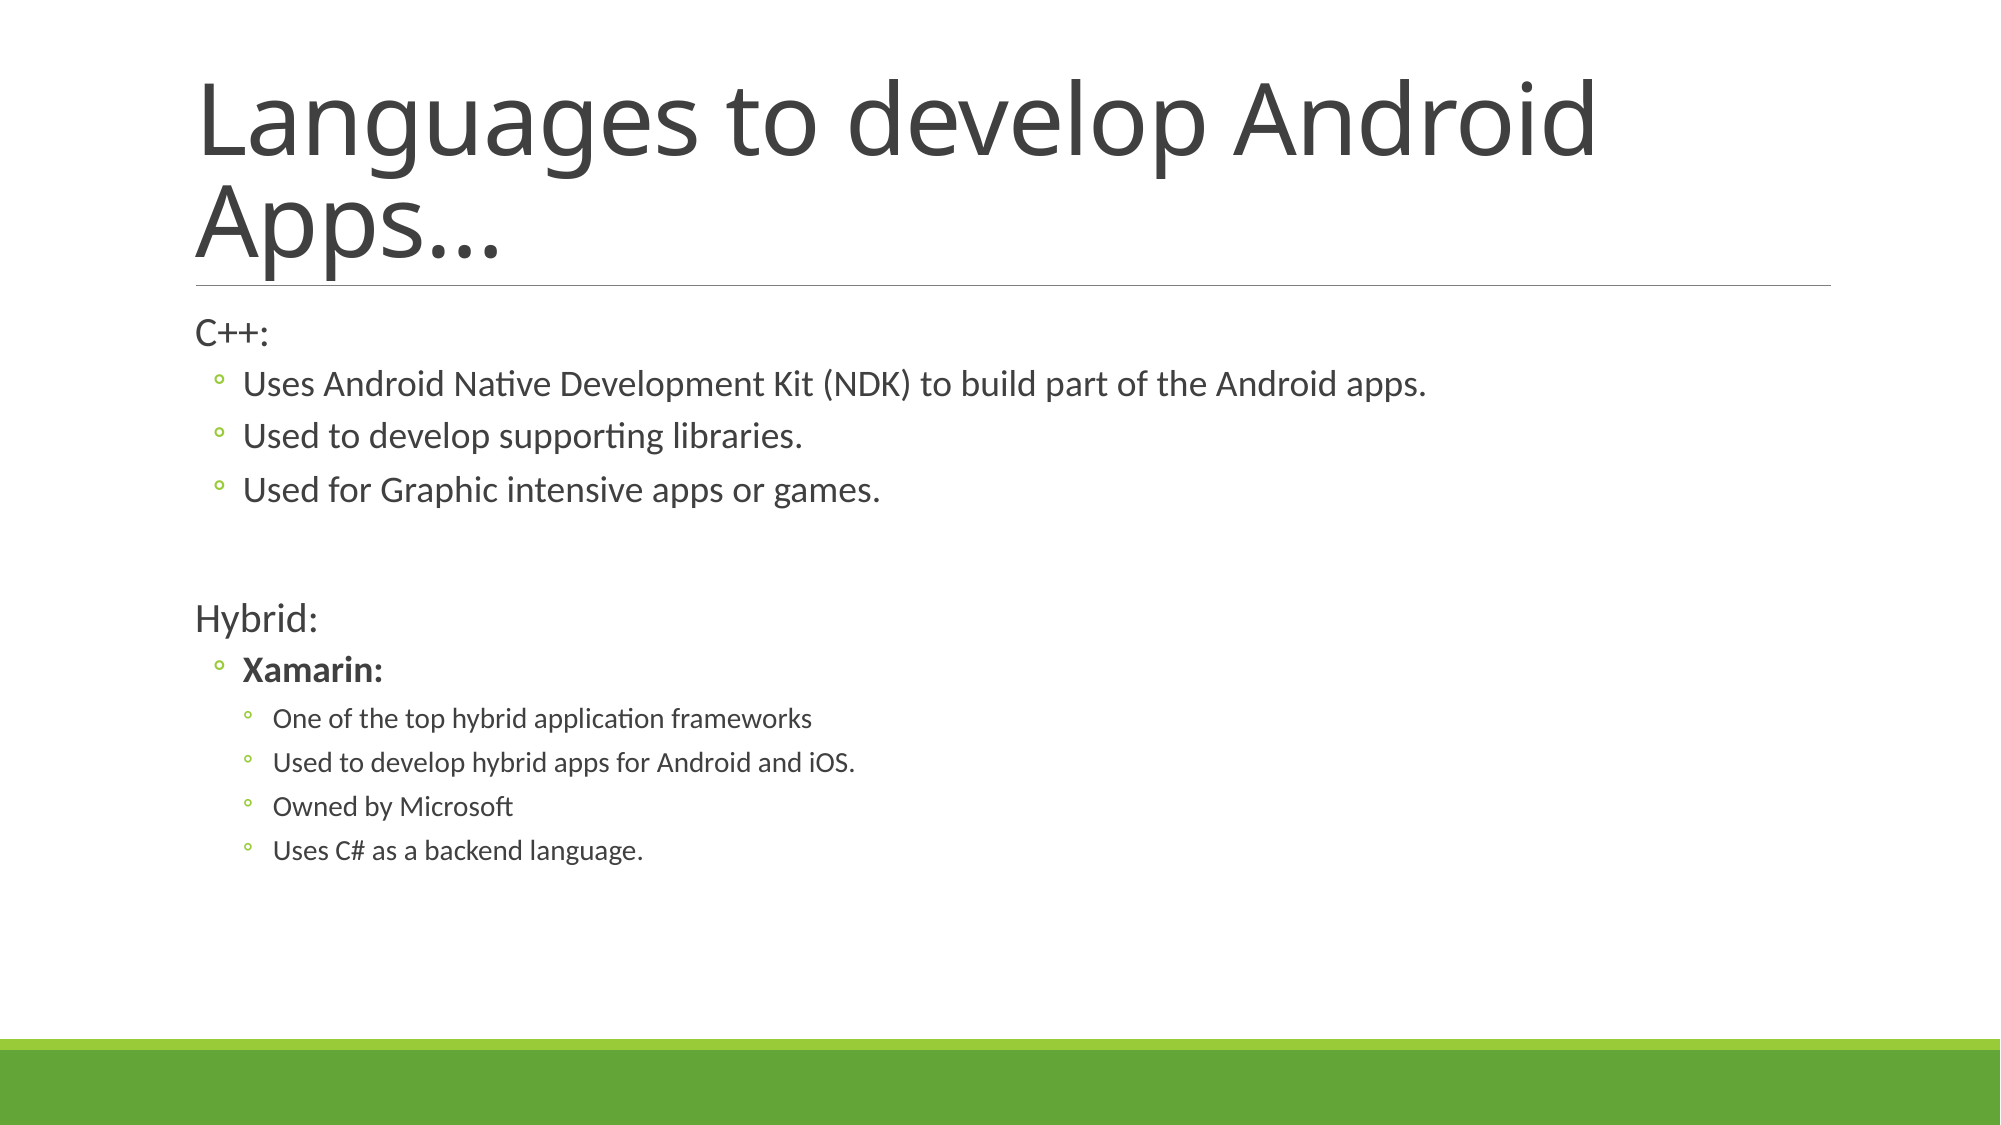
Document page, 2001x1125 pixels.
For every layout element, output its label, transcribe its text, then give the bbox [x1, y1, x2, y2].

list C++: Uses Android Native Development Kit (NDK) to build part of the Android apps. Used to develop supporting libraries. Used for Graphic intensive apps or games. Hybrid: Xamarin: One of the top hybrid application frameworks Used to develop hybrid apps for Android and iOS. Owned by Microsoft Uses C# as a backend language. [180, 302, 1830, 963]
title Languages to develop Android Apps… [180, 47, 1830, 285]
